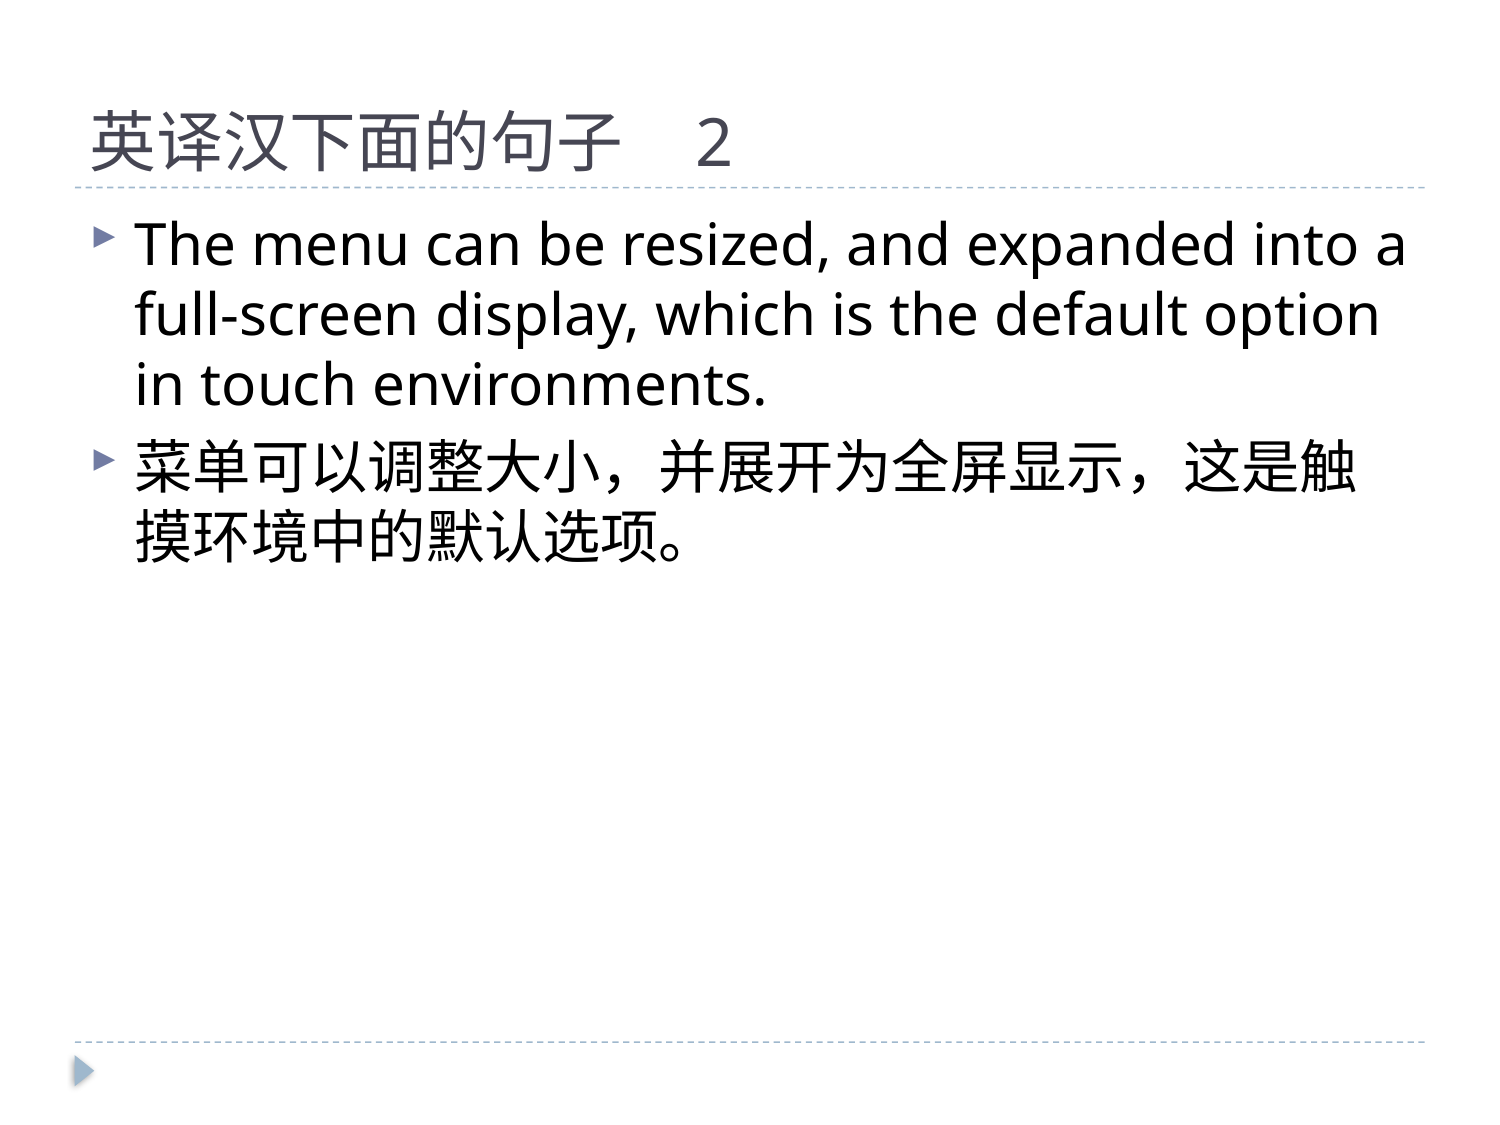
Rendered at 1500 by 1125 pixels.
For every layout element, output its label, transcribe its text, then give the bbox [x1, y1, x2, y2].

title 英译汉下面的句子 2 [75, 24, 1425, 188]
list The menu can be resized, and expanded into a full-screen display, which is the default option in touch environments. 菜单可以调整大小，并展开为全屏显示，这是触摸环境中的默认选项。 [75, 200, 1425, 1010]
